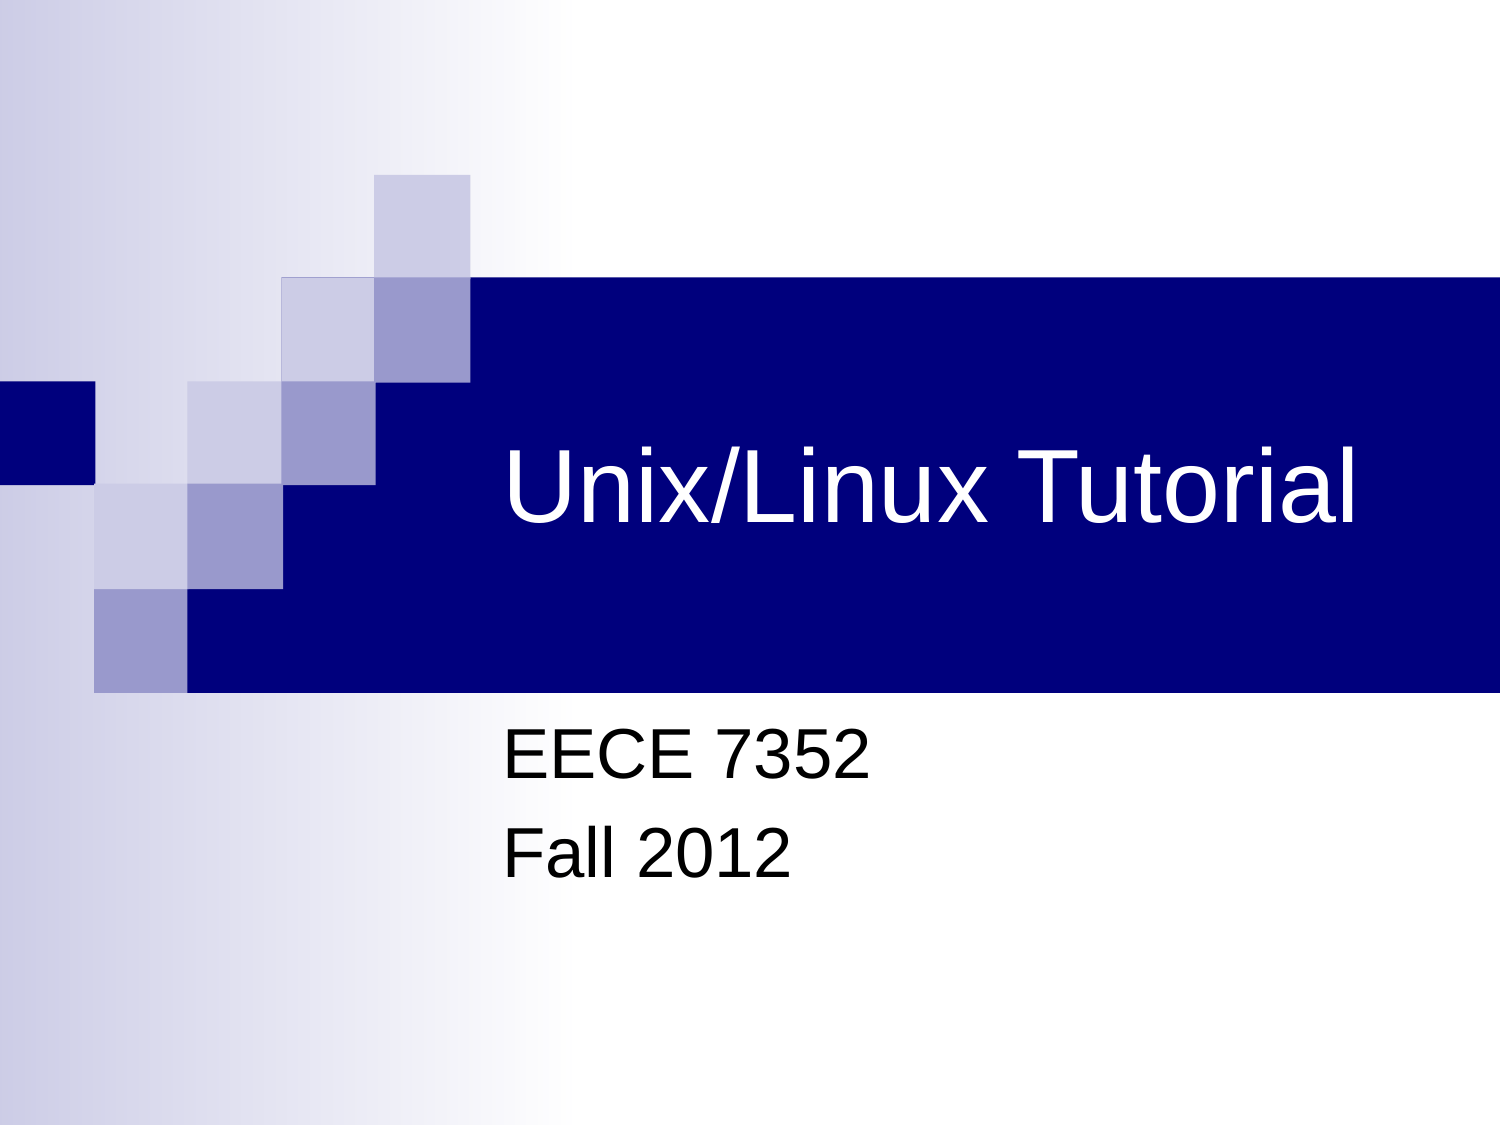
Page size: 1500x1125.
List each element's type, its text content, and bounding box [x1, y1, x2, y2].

subtitle EECE 7352 Fall 2012 [487, 699, 1475, 988]
title Unix/Linux Tutorial [487, 299, 1475, 663]
